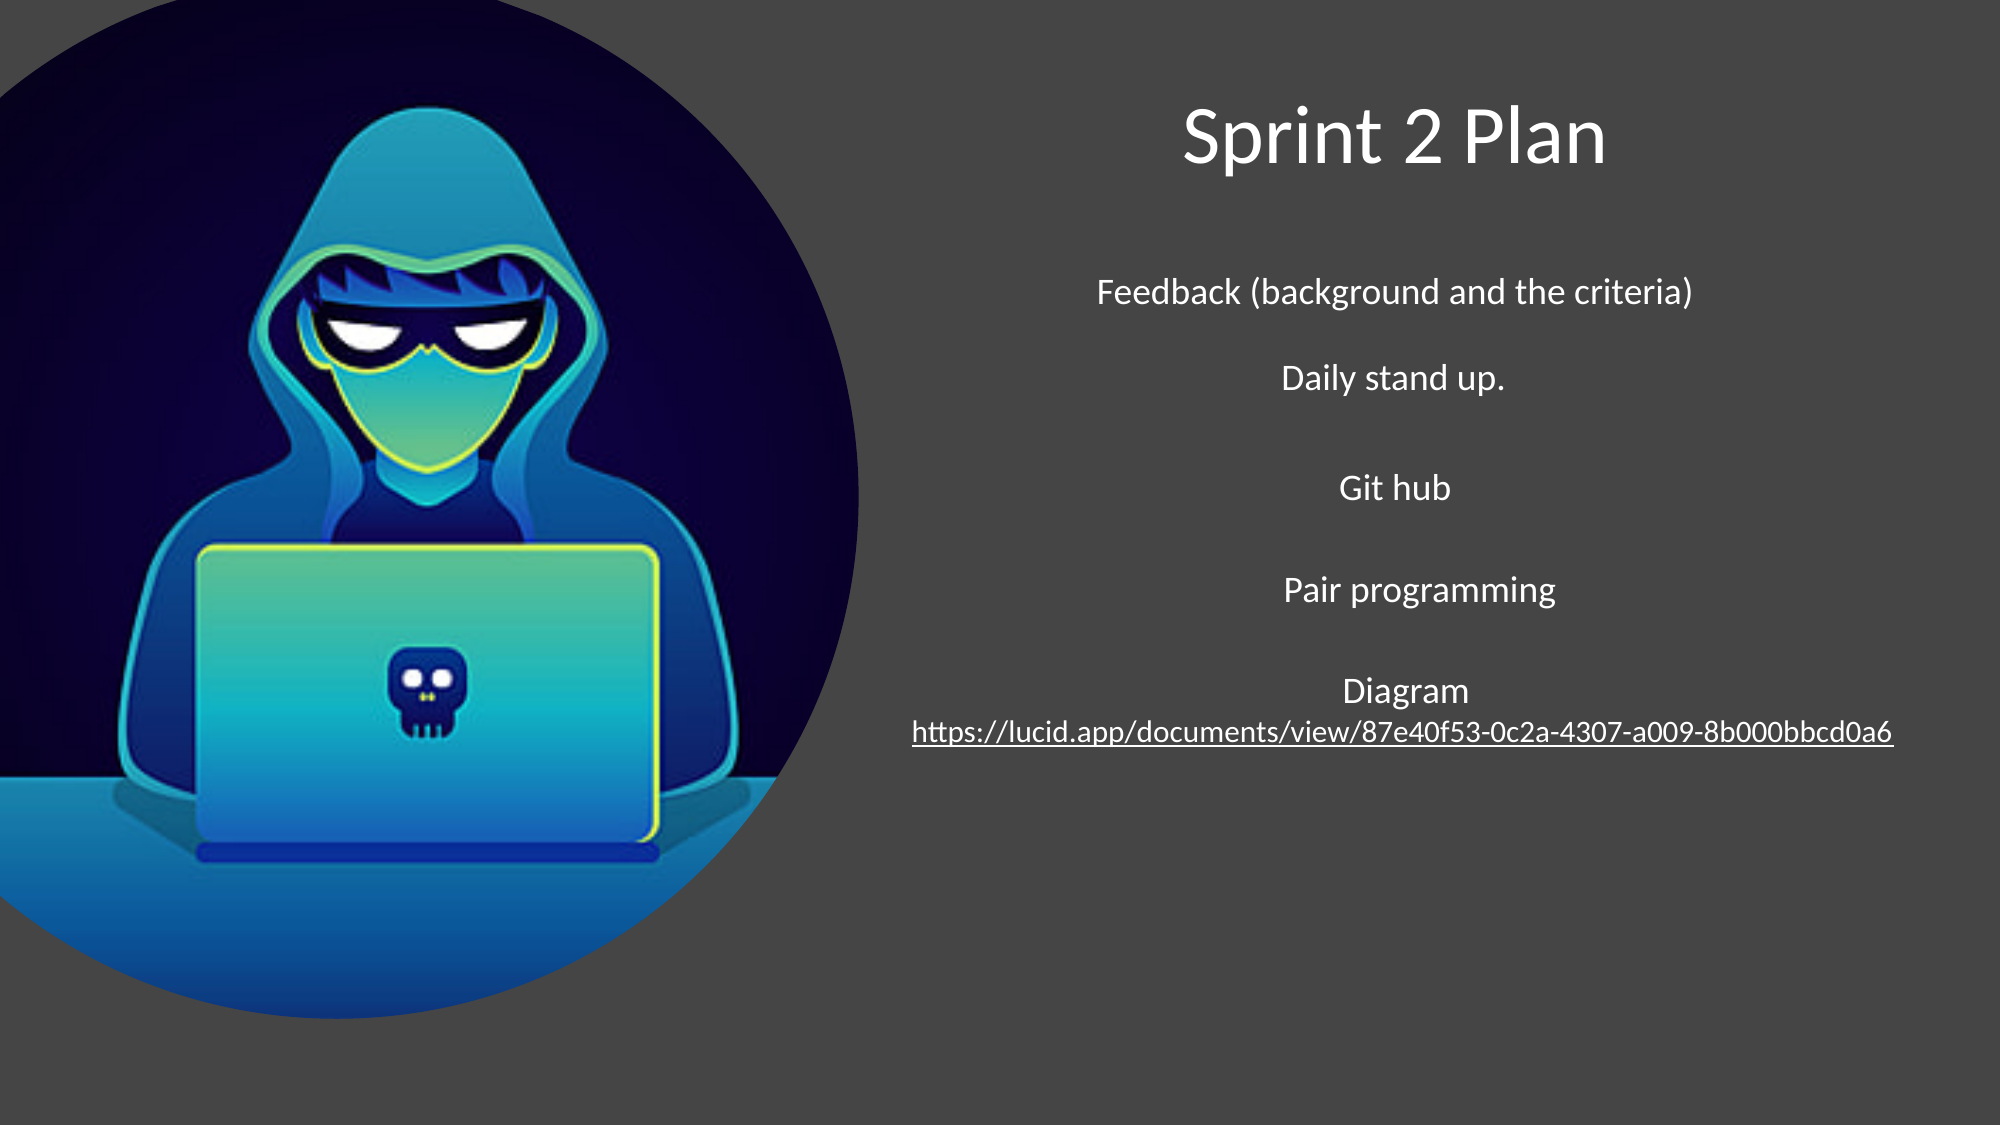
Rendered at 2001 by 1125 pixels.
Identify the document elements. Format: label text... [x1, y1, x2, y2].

text_box Git hub [1324, 455, 1488, 515]
text_box Daily stand up. [1266, 345, 1546, 405]
text_box Pair programming [1269, 557, 1584, 618]
text_box Diagram https://lucid.app/documents/view/87e40f53-0c2a-4307-a009-8b000bbcd0a6 [890, 658, 1923, 756]
text_box Sprint 2 Plan [1167, 72, 1731, 259]
text_box Feedback (background and the criteria) [1082, 259, 1731, 320]
picture [0, 0, 859, 1019]
